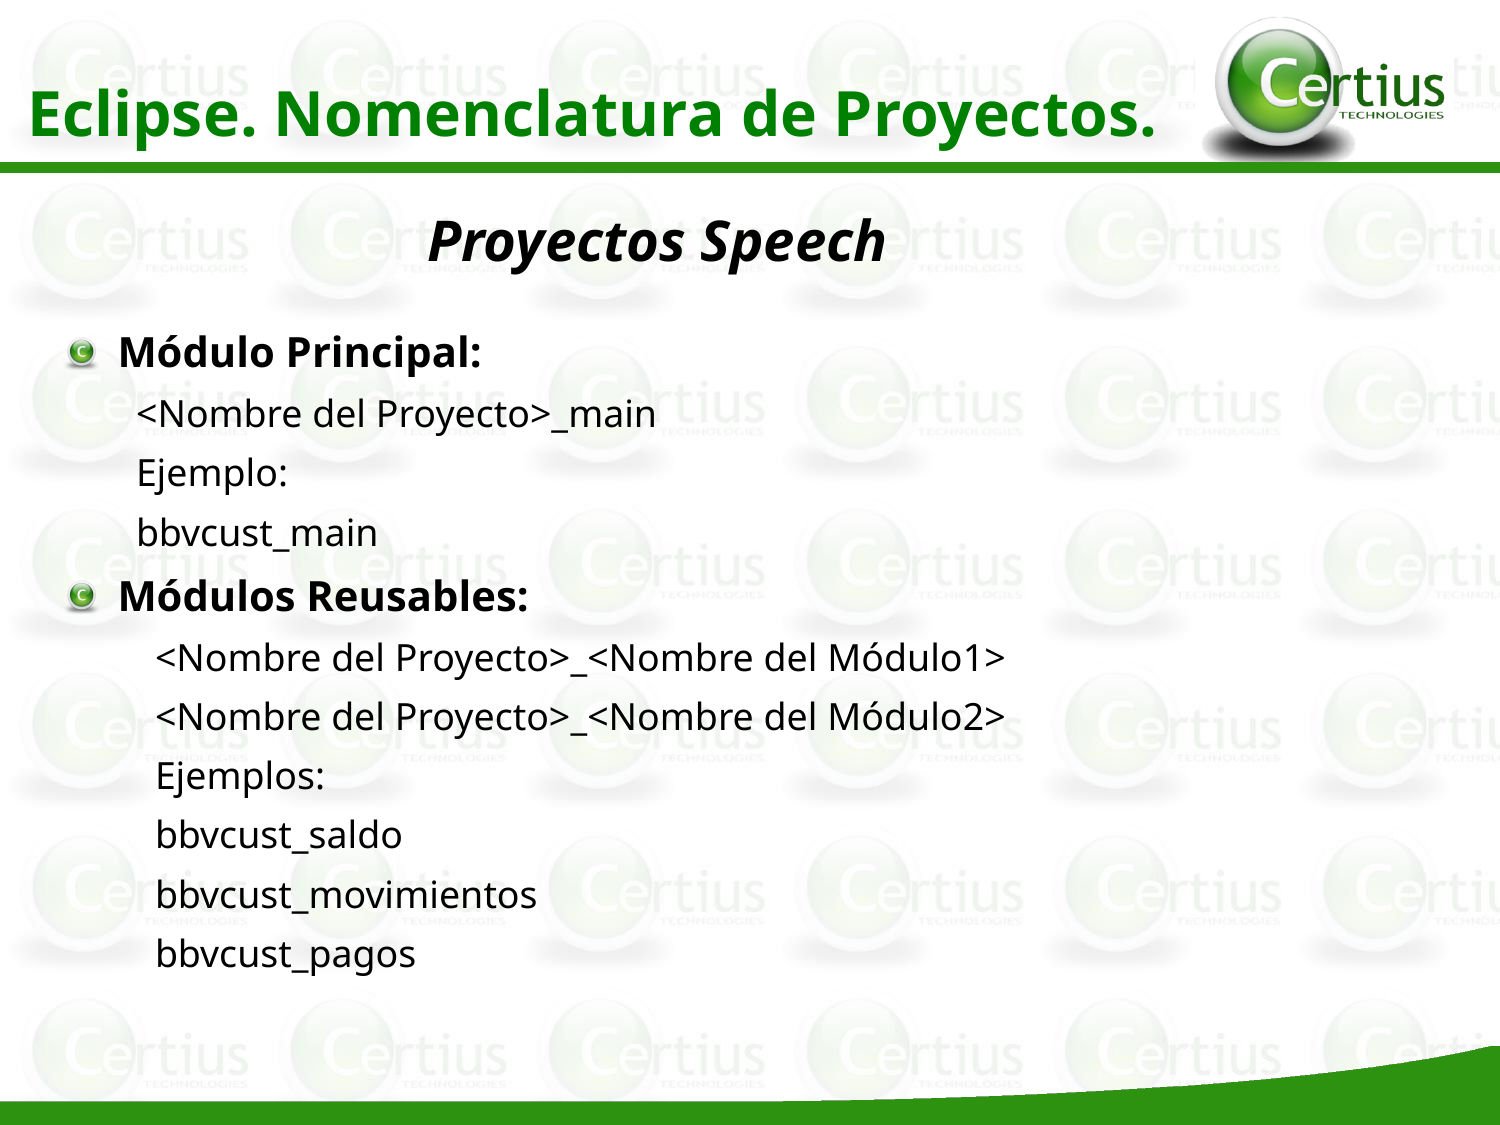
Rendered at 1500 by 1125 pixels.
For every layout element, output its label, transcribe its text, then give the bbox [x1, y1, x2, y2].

picture [0, 0, 1500, 1125]
text_box Eclipse. Nomenclatura de Proyectos. [12, 18, 1180, 157]
text_box Proyectos Speech [46, 205, 1269, 317]
text_box Módulo Principal: <Nombre del Proyecto>_main Ejemplo: bbvcust_main Módulos Reusables: <Nombre del Proyecto>_<Nombre del Módulo1> <Nombre del Proyecto>_<Nombre del Módulo2> Ejemplos: bbvcust_saldo bbvcust_movimientos bbvcust_pagos [46, 324, 1269, 1085]
